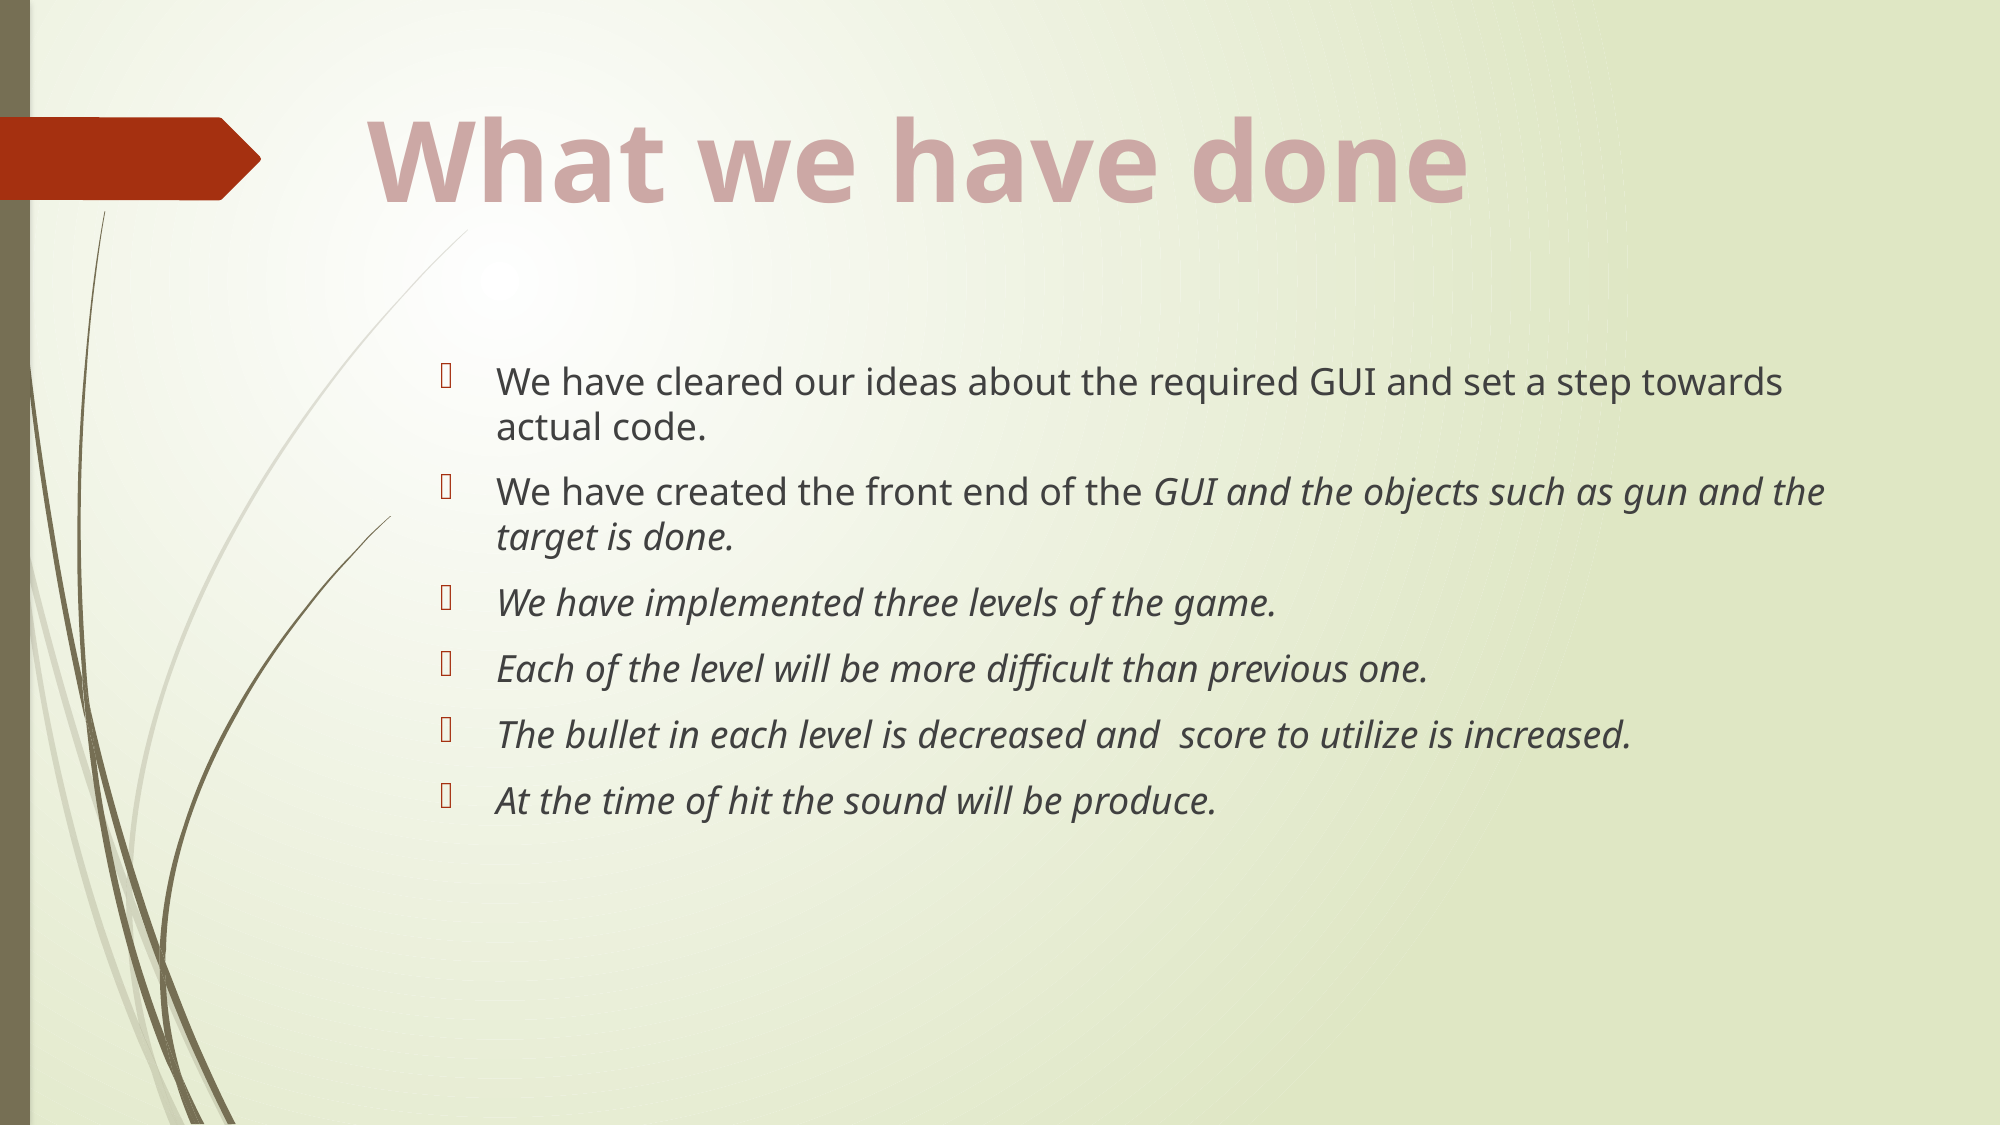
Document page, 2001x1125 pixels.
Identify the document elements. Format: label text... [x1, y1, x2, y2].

title What we have done [352, 82, 1815, 293]
list We have cleared our ideas about the required GUI and set a step towards actual code. We have created the front end of the GUI and the objects such as gun and the target is done. We have implemented three levels of the game. Each of the level will be more difficult than previous one. The bullet in each level is decreased and score to utilize is increased. At the time of hit the sound will be produce. [424, 350, 1888, 970]
